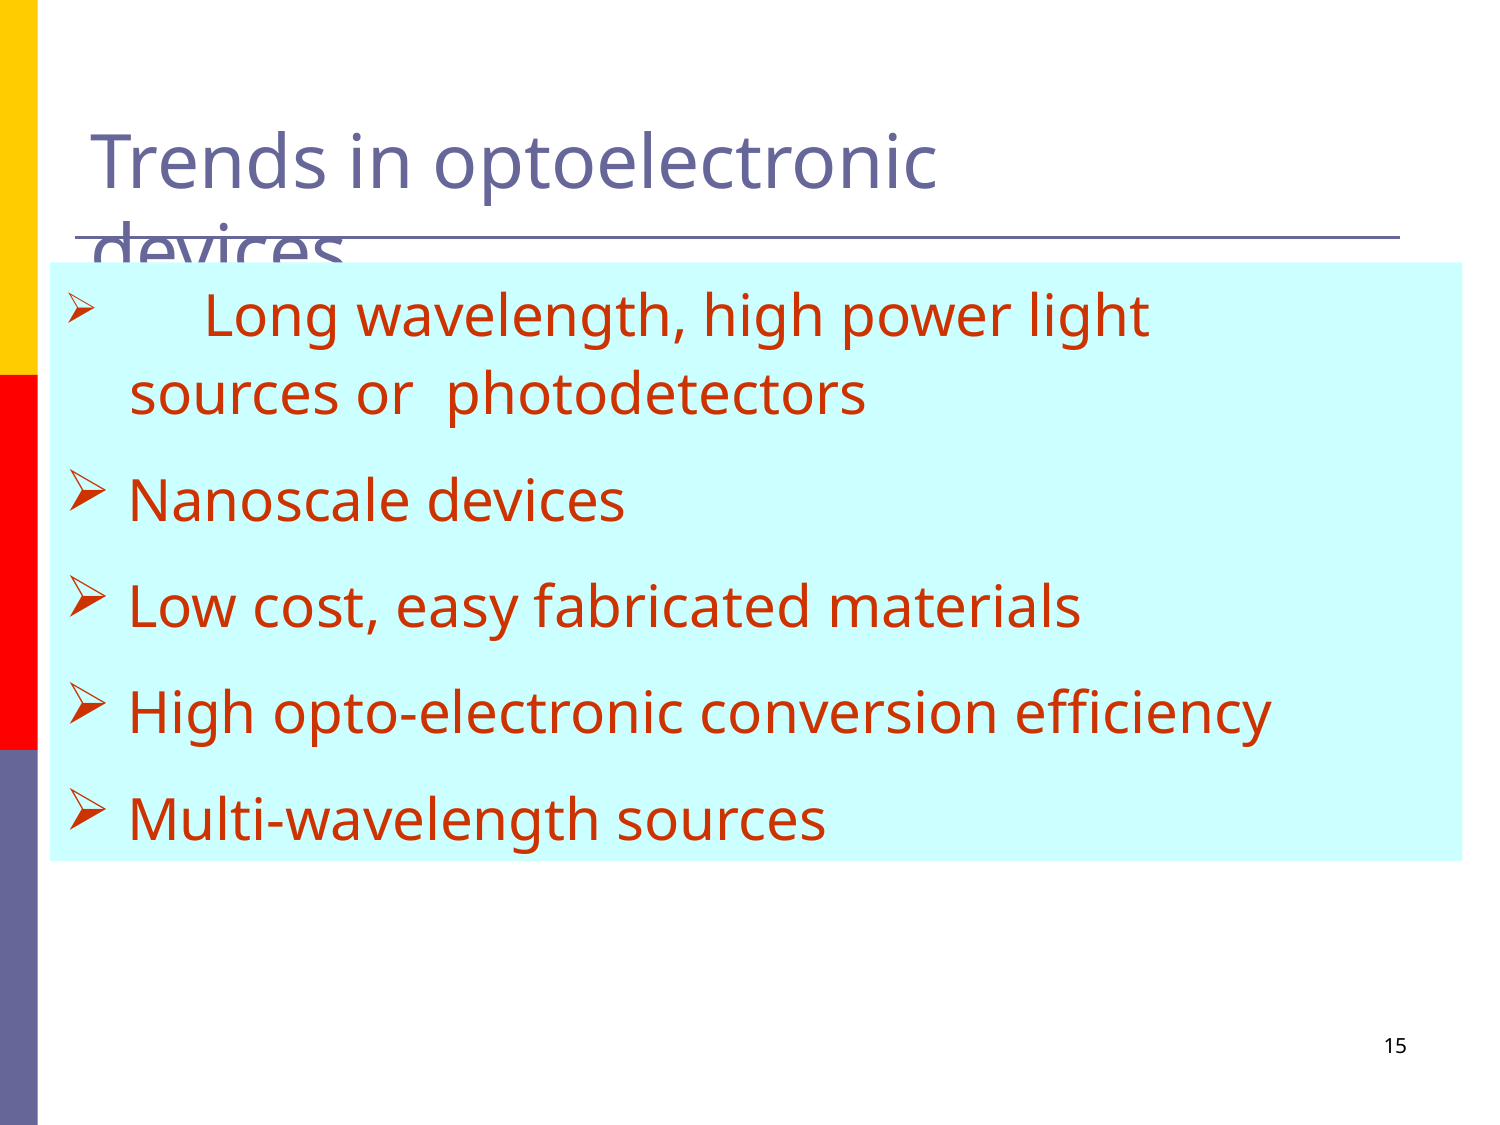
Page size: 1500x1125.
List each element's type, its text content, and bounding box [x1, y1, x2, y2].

text_box [49, 262, 1463, 861]
text_box Long wavelength, high power light sources or photodetectors Nanoscale devices Low cost, easy fabricated materials High opto-electronic conversion efficiency Multi-wavelength sources [62, 267, 1311, 852]
text_box 15 [1381, 1030, 1413, 1058]
title Trends in optoelectronic devices [87, 111, 1169, 262]
